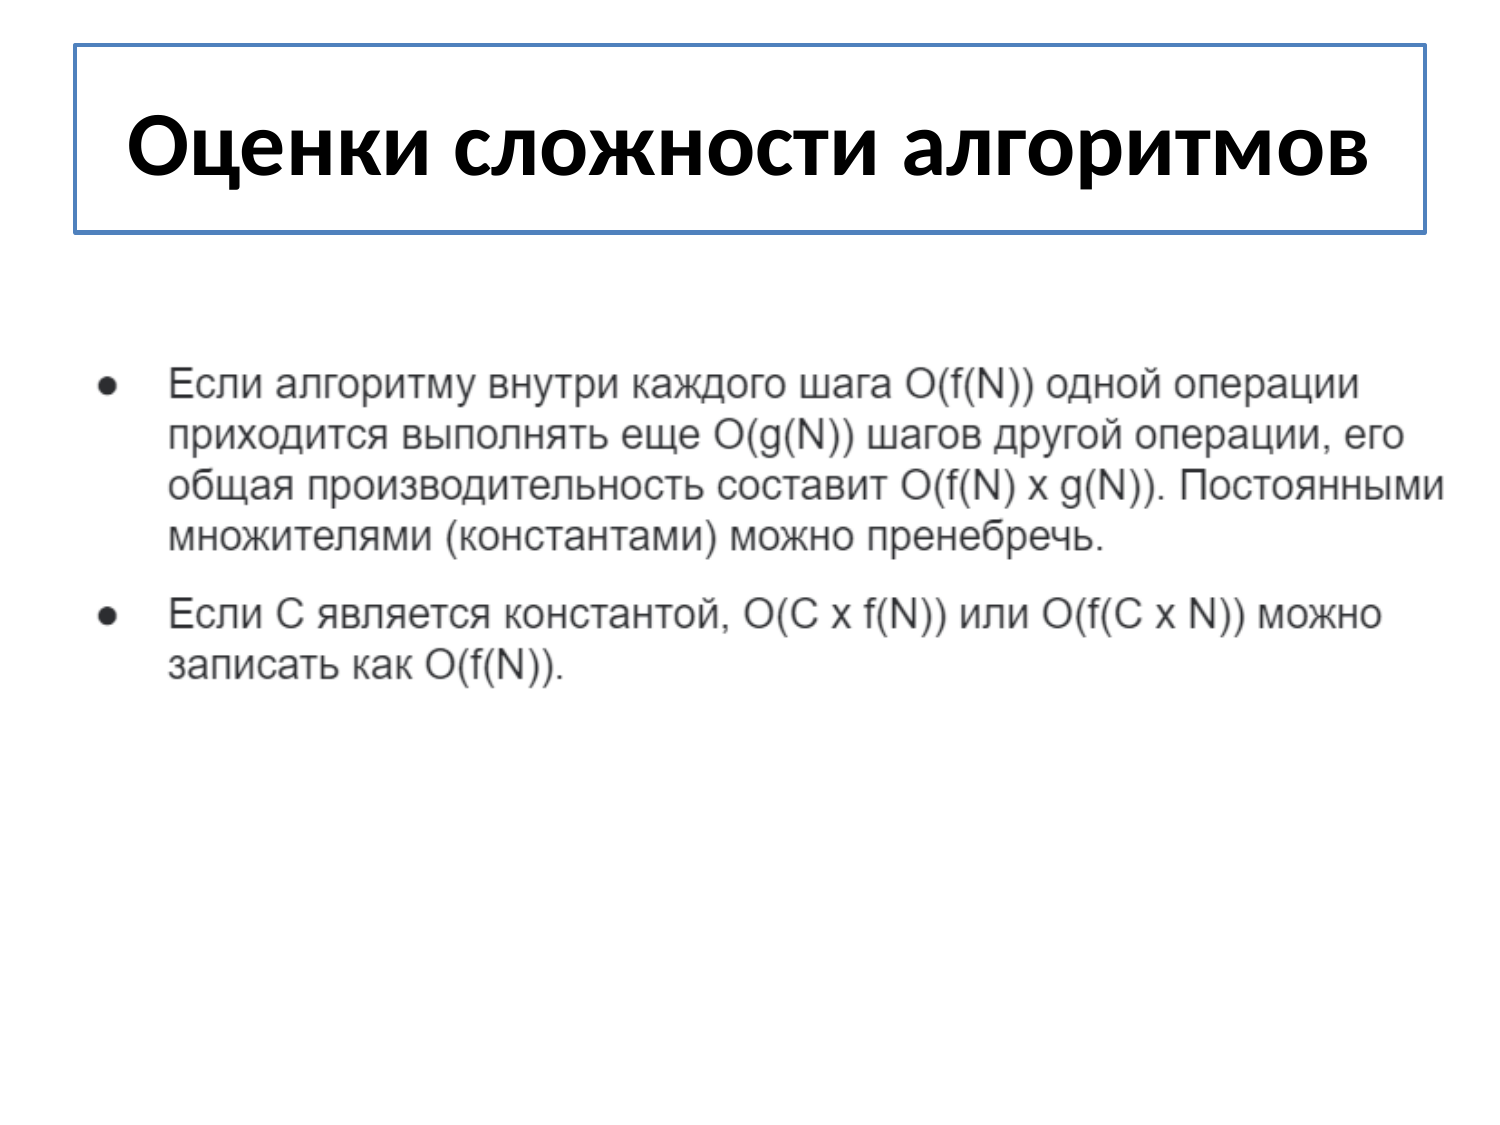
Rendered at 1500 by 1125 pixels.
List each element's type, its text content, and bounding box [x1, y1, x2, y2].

title Оценки сложности алгоритмов [73, 43, 1427, 235]
picture [79, 361, 1450, 705]
